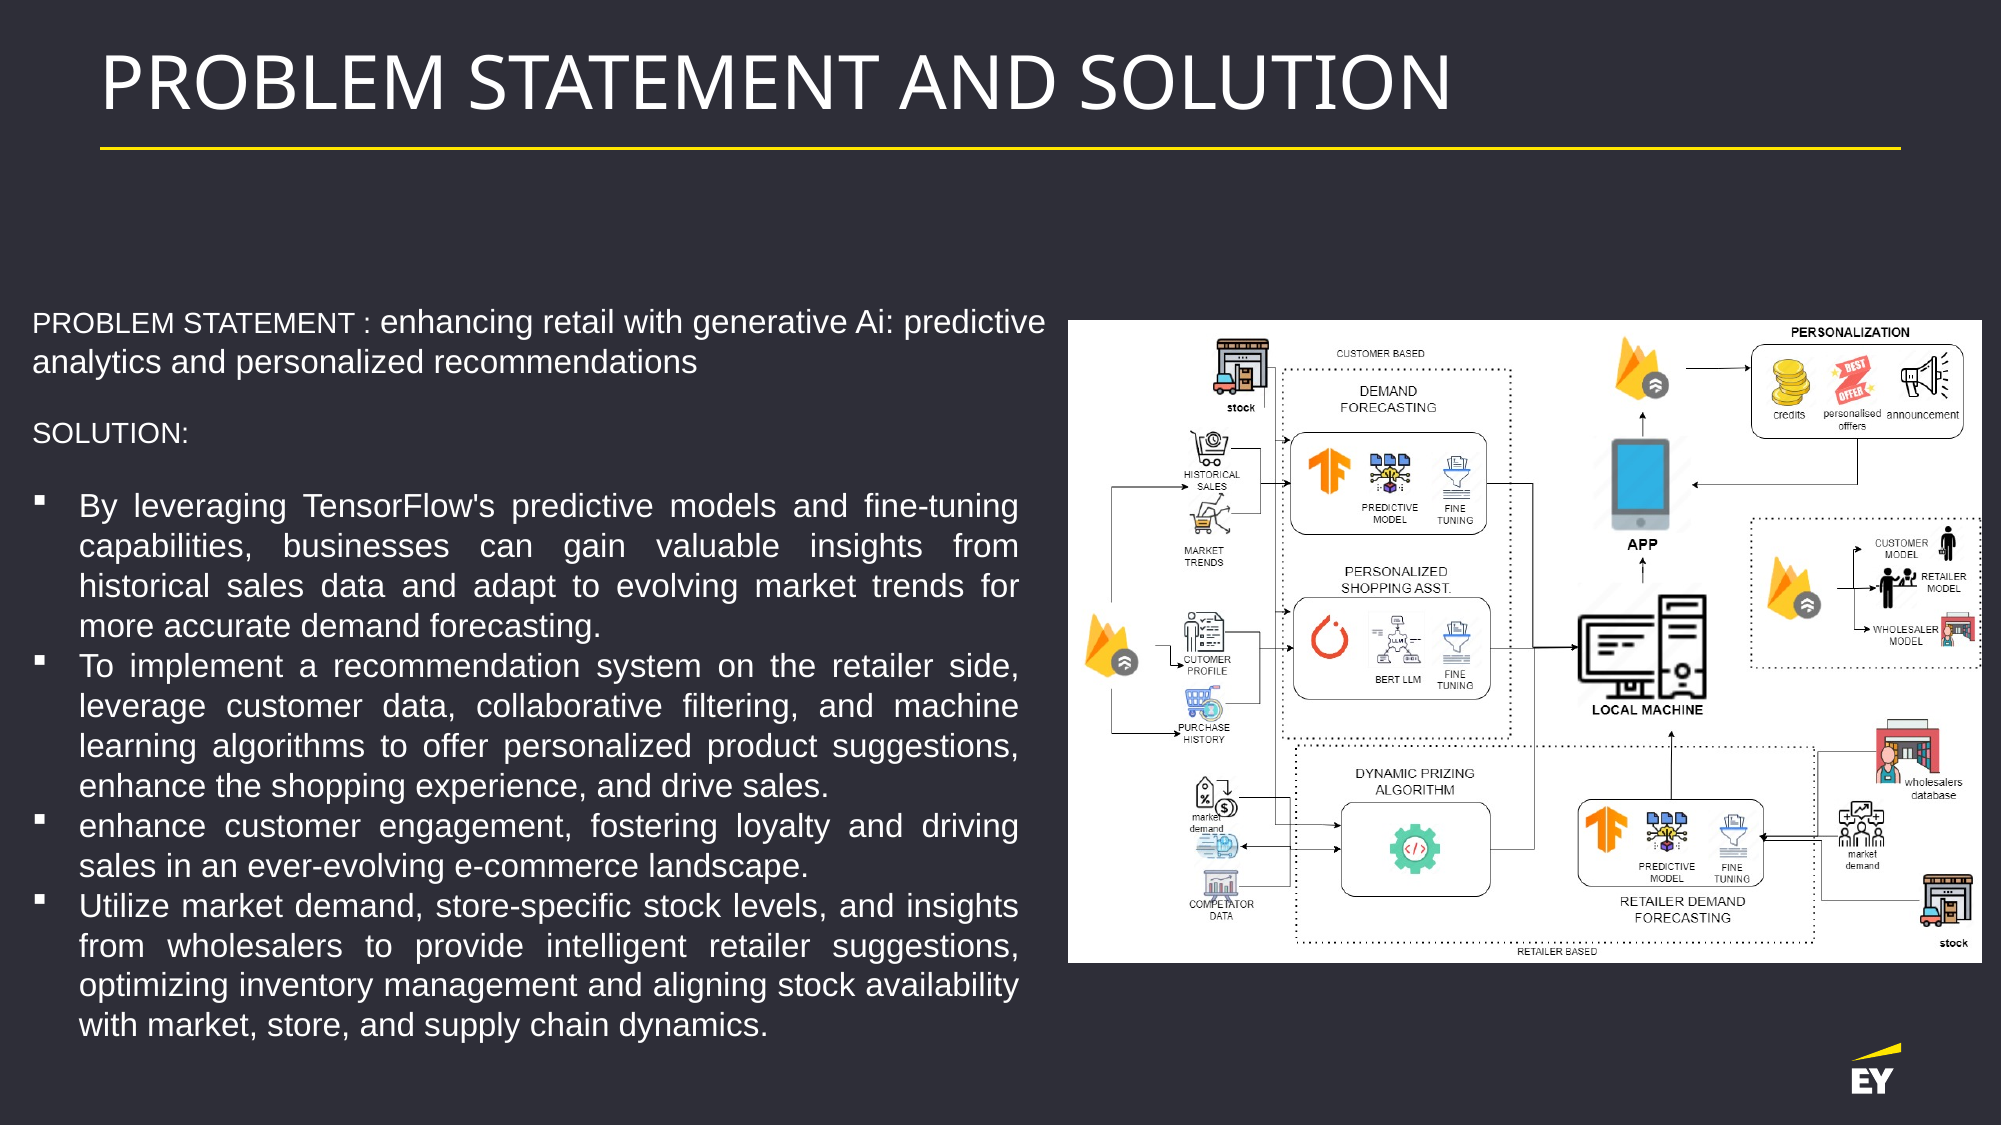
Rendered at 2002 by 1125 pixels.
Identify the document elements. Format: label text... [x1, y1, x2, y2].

text_box PROBLEM STATEMENT : enhancing retail with generative Ai: predictive analytics and personalized recommendations [17, 292, 1063, 423]
text_box SOLUTION: By leveraging TensorFlow's predictive models and fine-tuning capabilities, businesses can gain valuable insights from historical sales data and adapt to evolving market trends for more accurate demand forecasting. To implement a recommendation system on the retailer side, leverage customer data, collaborative filtering, and machine learning algorithms to offer personalized product suggestions, enhance the shopping experience, and drive sales. enhance customer engagement, fostering loyalty and driving sales in an ever-evolving e-commerce landscape. Utilize market demand, store-specific stock levels, and insights from wholesalers to provide intelligent retailer suggestions, optimizing inventory management and aligning stock availability with market, store, and supply chain dynamics. [17, 407, 1036, 1086]
picture [1068, 320, 1982, 963]
title PROBLEM STATEMENT AND SOLUTION [100, 48, 1901, 146]
